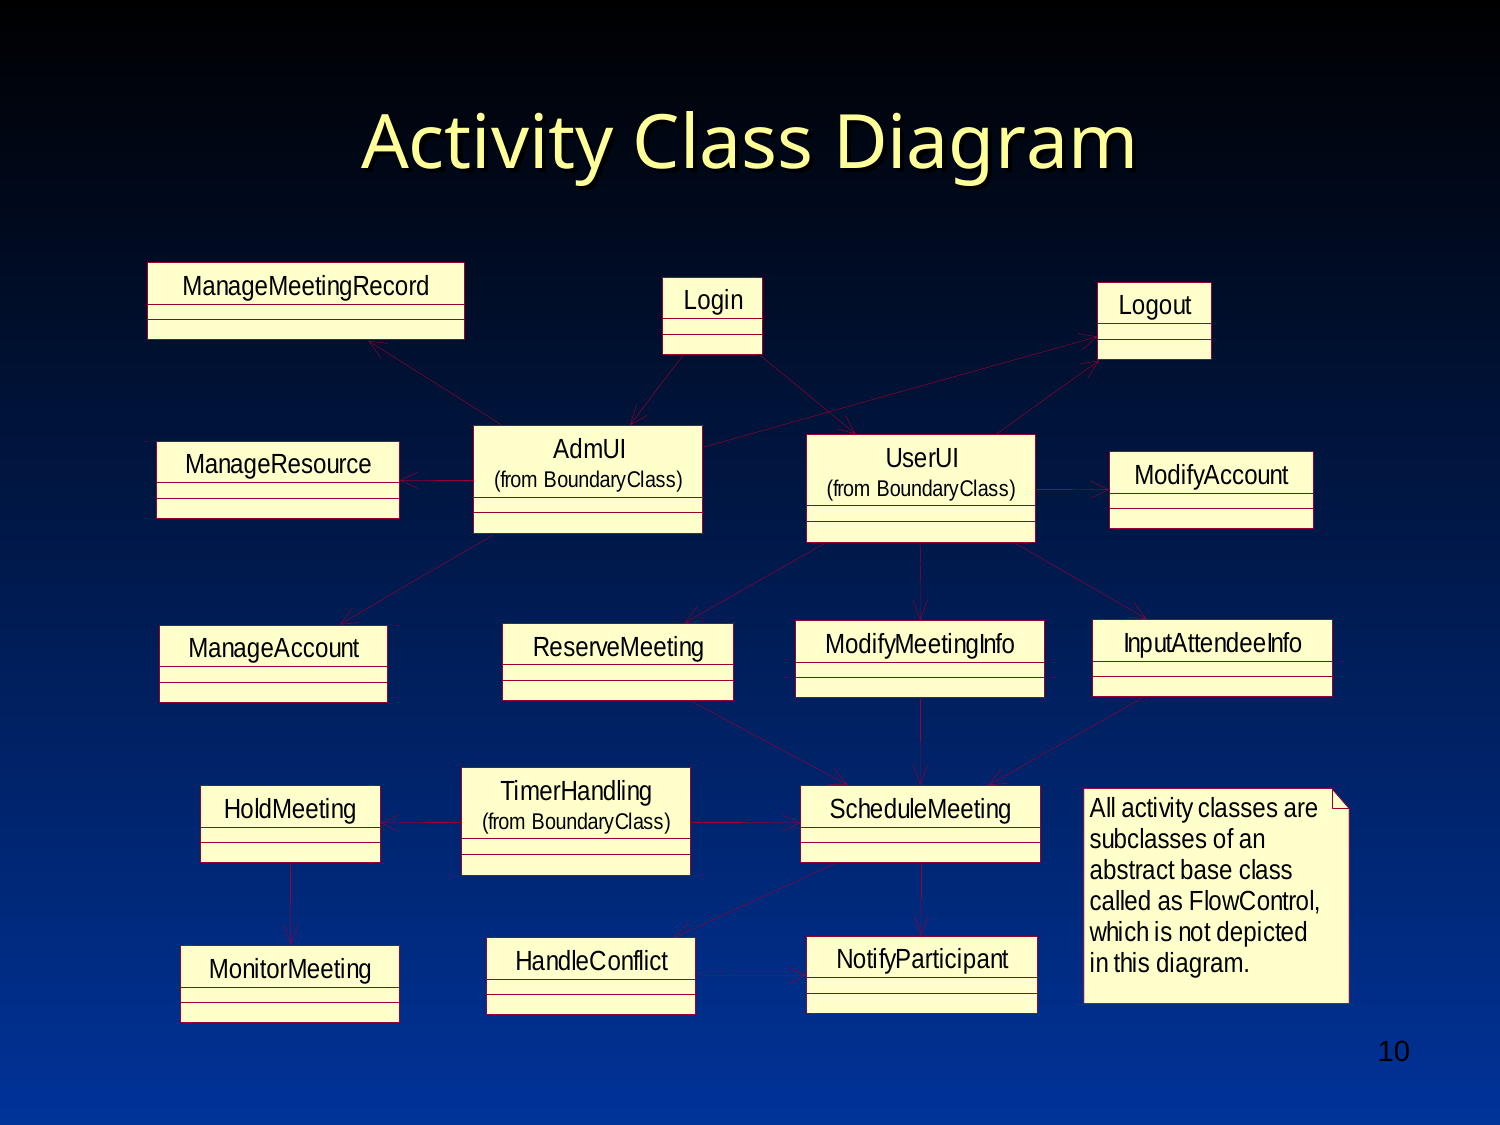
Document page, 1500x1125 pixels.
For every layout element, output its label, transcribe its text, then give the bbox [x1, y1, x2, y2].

title Activity Class Diagram [75, 45, 1425, 233]
picture [87, 224, 1413, 1063]
slide_number 10 [1074, 1024, 1425, 1103]
